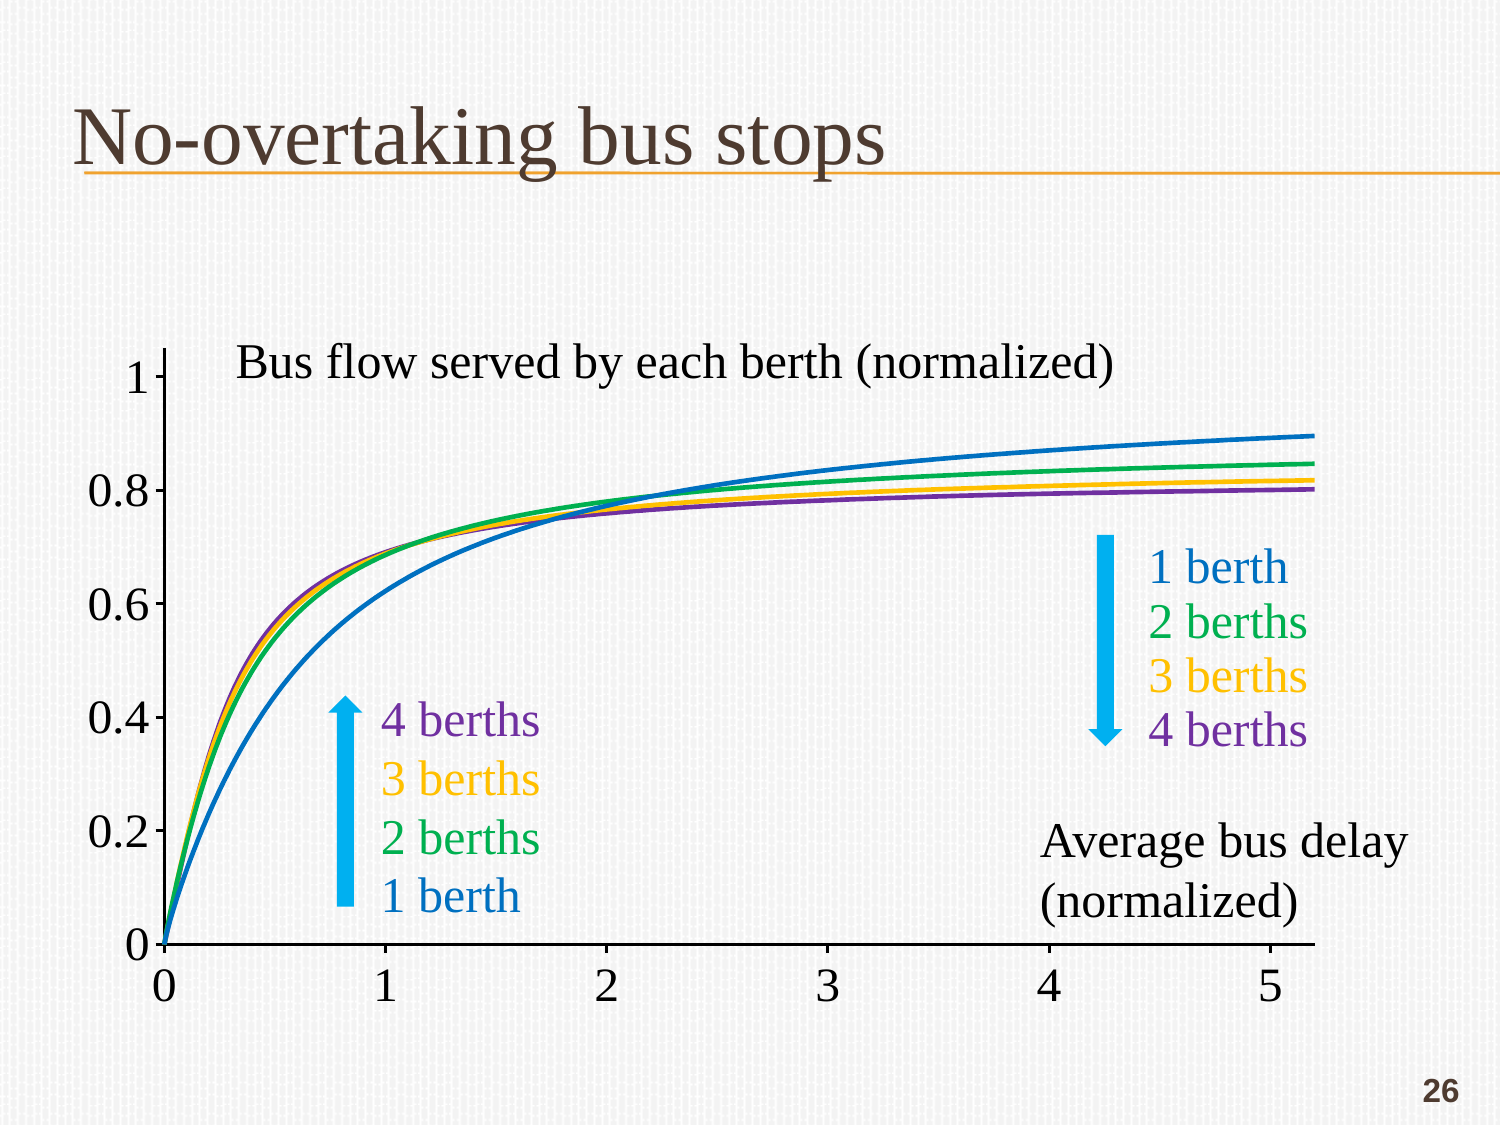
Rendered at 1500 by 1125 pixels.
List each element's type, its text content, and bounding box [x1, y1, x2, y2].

chart [87, 325, 1318, 1013]
title No-overtaking bus stops [57, 62, 1483, 200]
slide_number 26 [1350, 1061, 1475, 1103]
text_box Average bus delay (normalized) [1326, 799, 1485, 935]
